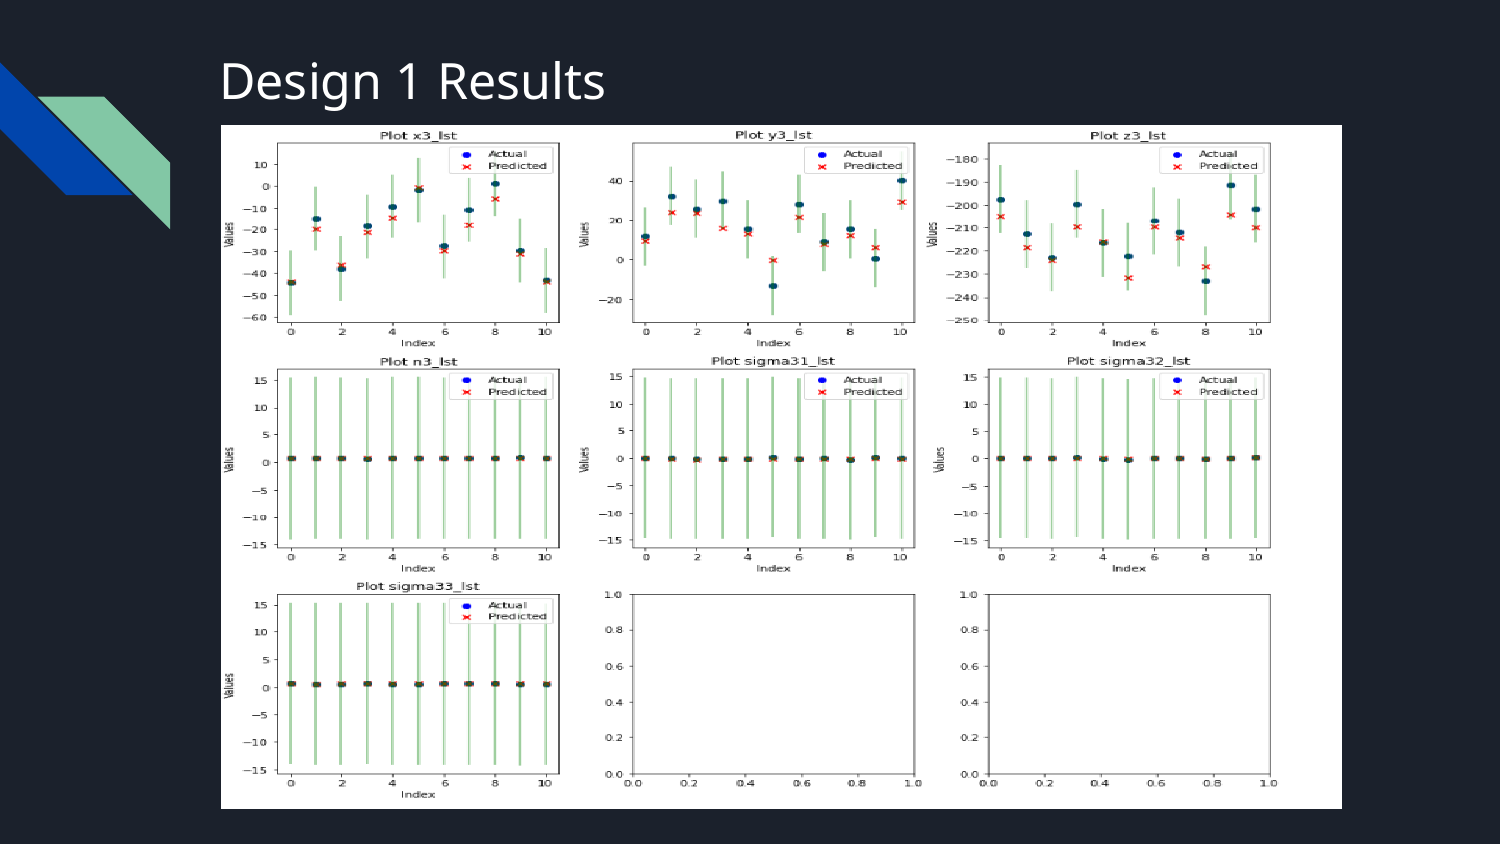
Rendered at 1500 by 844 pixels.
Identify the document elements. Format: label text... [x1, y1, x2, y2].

picture [221, 125, 1342, 809]
title Design 1 Results [204, 34, 1359, 185]
